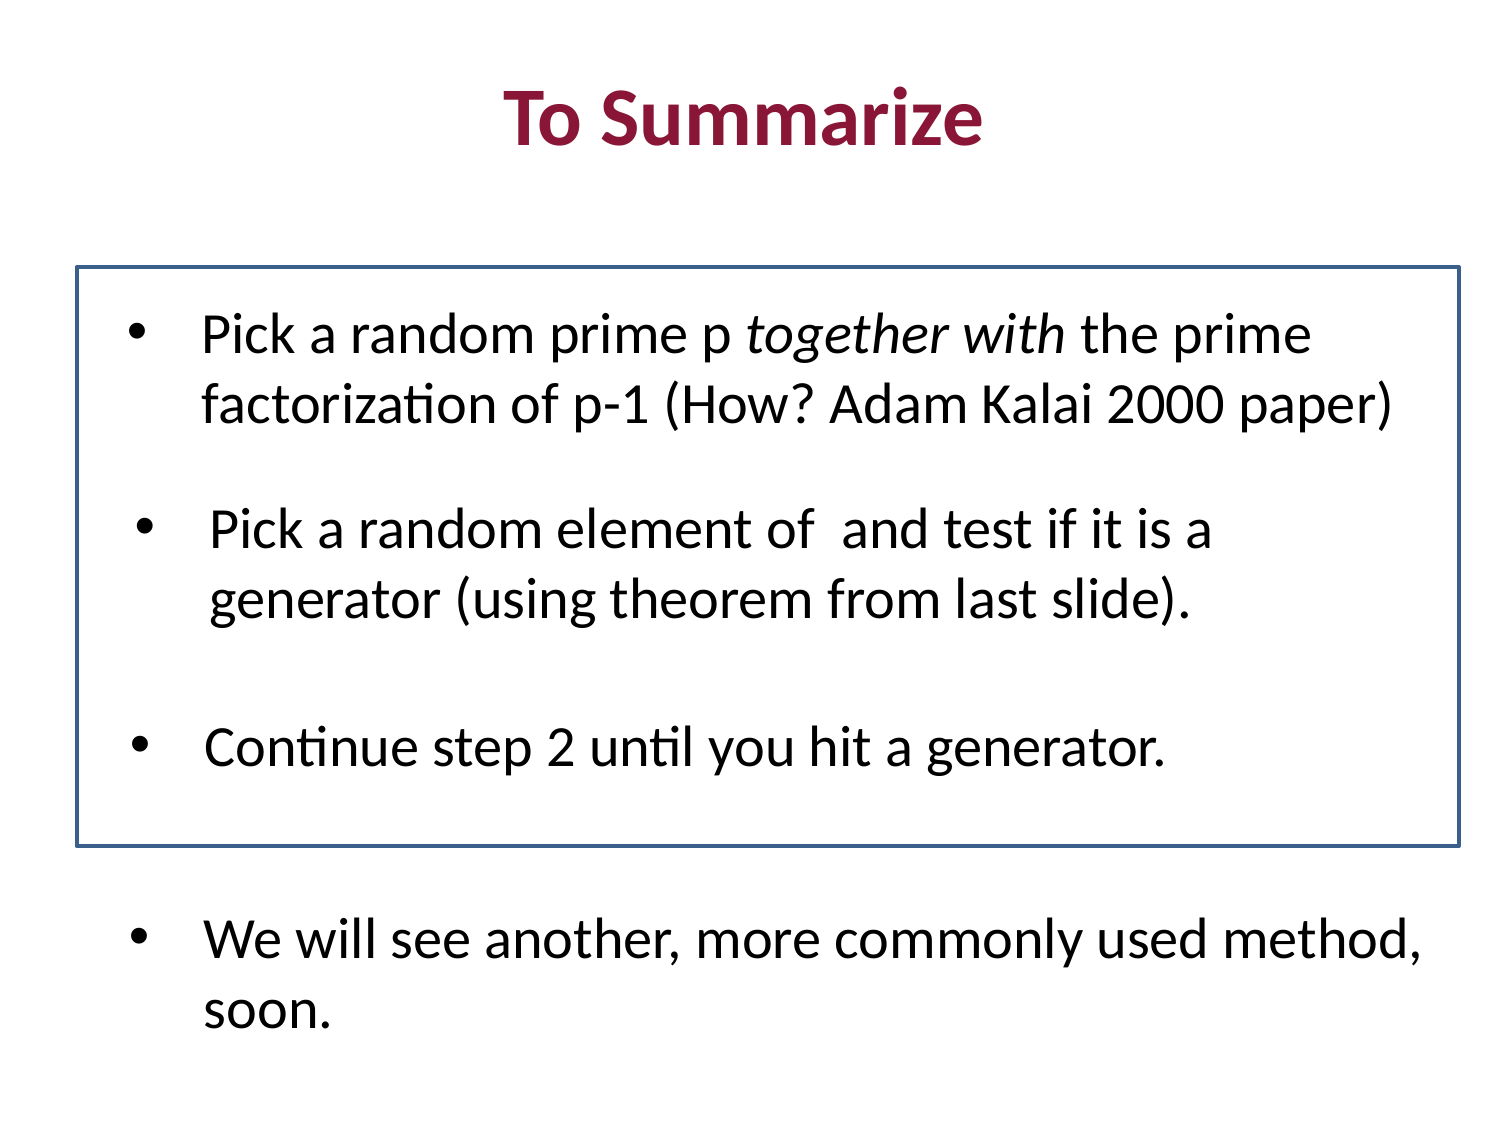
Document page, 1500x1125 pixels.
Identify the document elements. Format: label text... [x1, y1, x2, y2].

text_box To Summarize [29, 54, 1459, 185]
text_box We will see another, more commonly used method, soon. [114, 893, 1461, 1048]
text_box [75, 265, 1461, 848]
